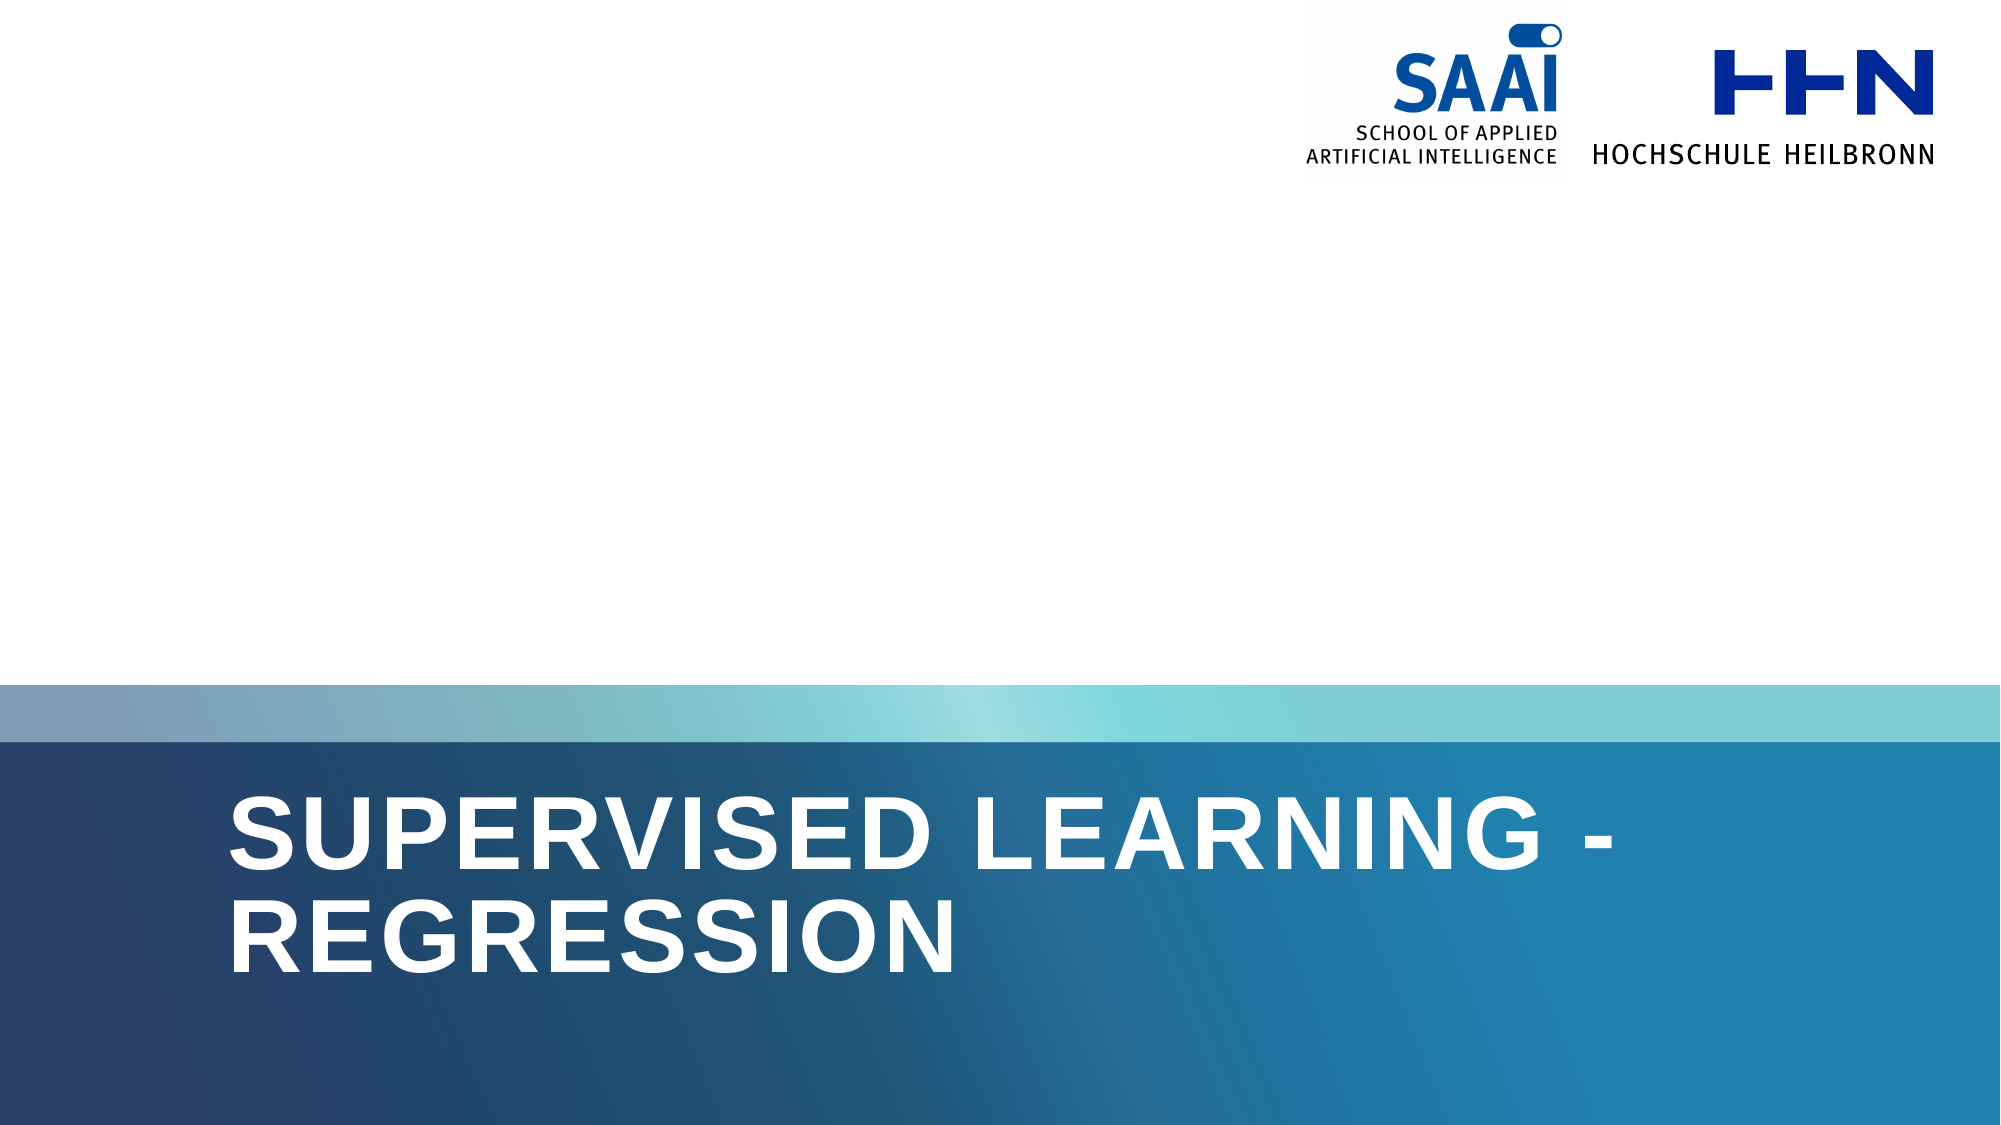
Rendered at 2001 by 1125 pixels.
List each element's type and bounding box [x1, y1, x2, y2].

picture [0, 204, 2000, 1125]
picture [1300, 0, 1569, 190]
